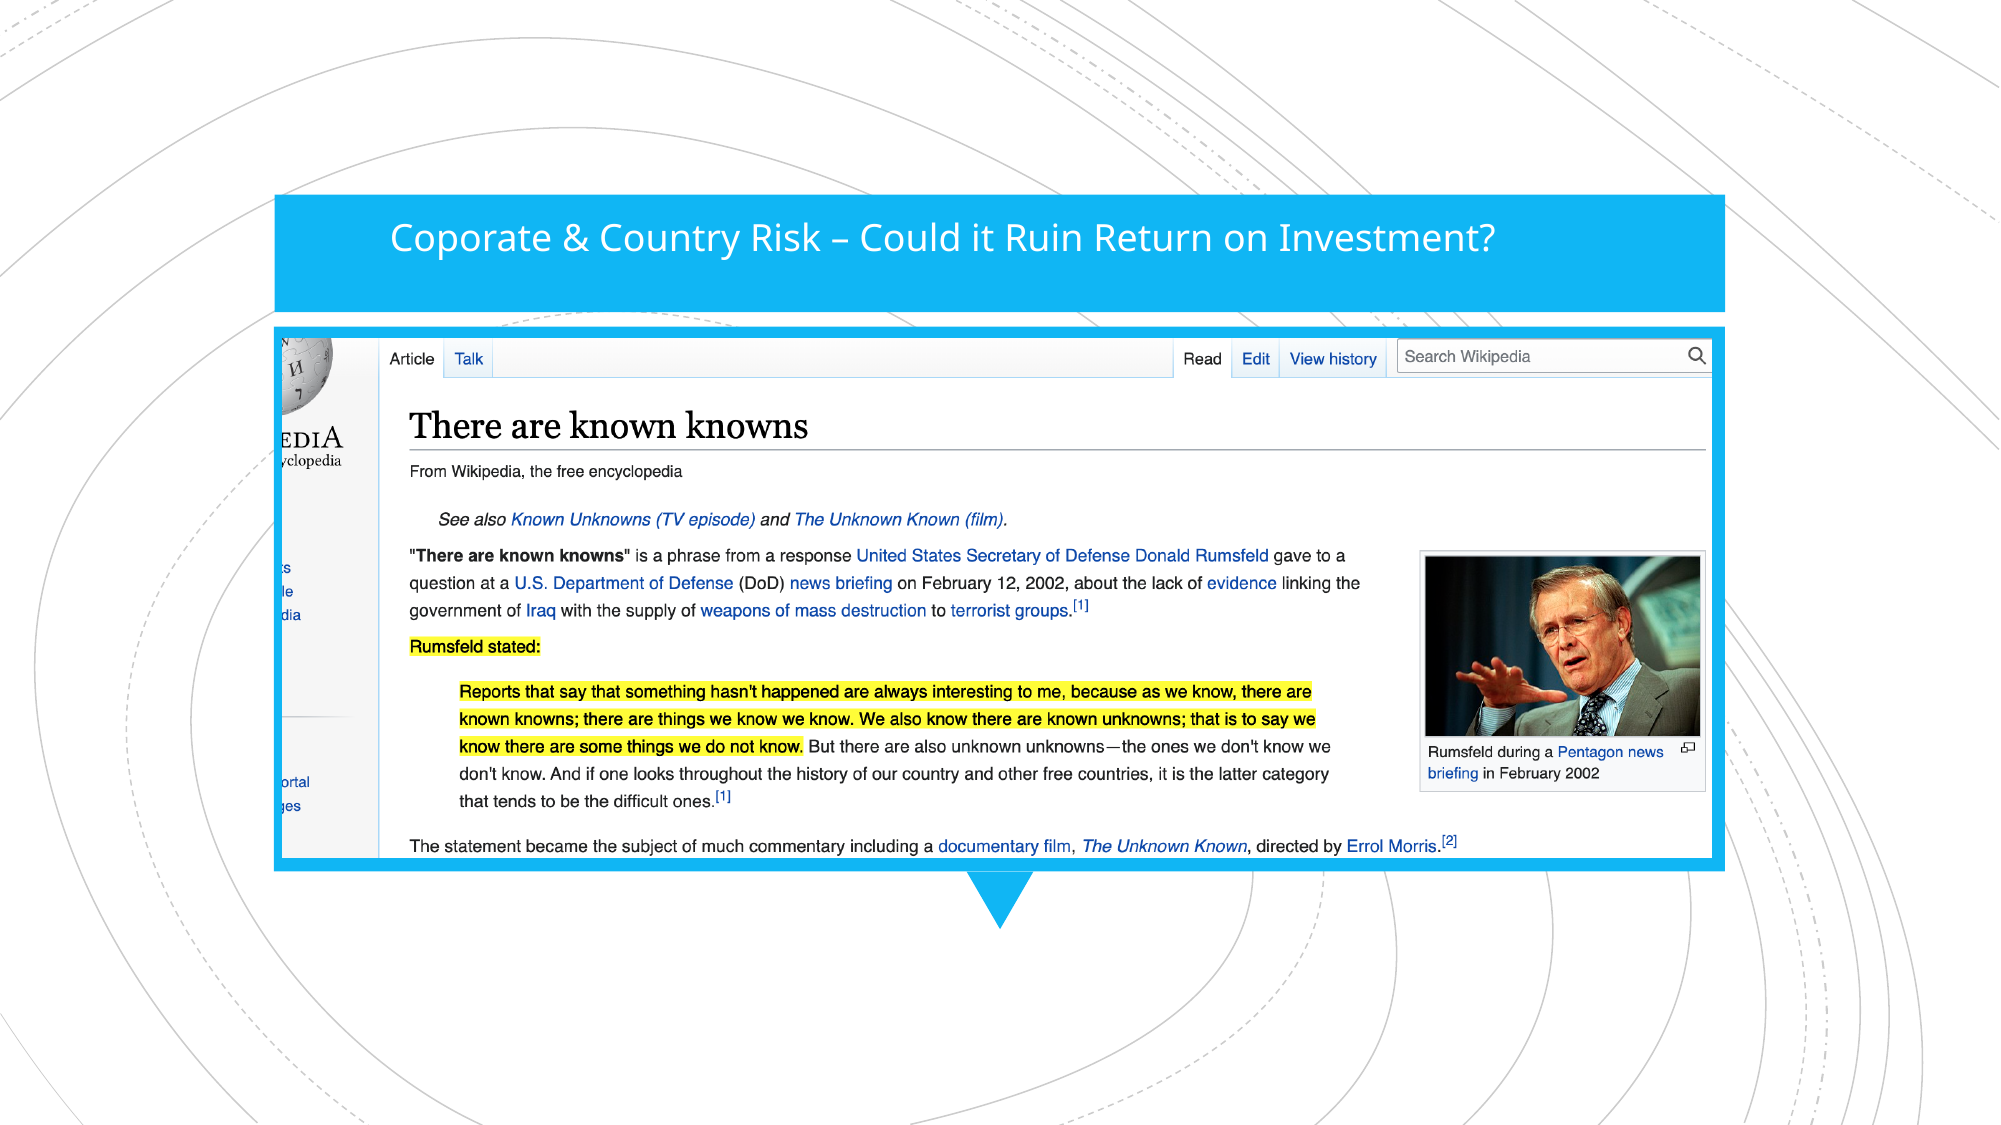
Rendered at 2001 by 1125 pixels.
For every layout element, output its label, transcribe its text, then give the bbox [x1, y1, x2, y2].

text_box Coporate & Country Risk – Could it Ruin Return on Investment? [375, 206, 1694, 267]
picture [283, 339, 1711, 857]
